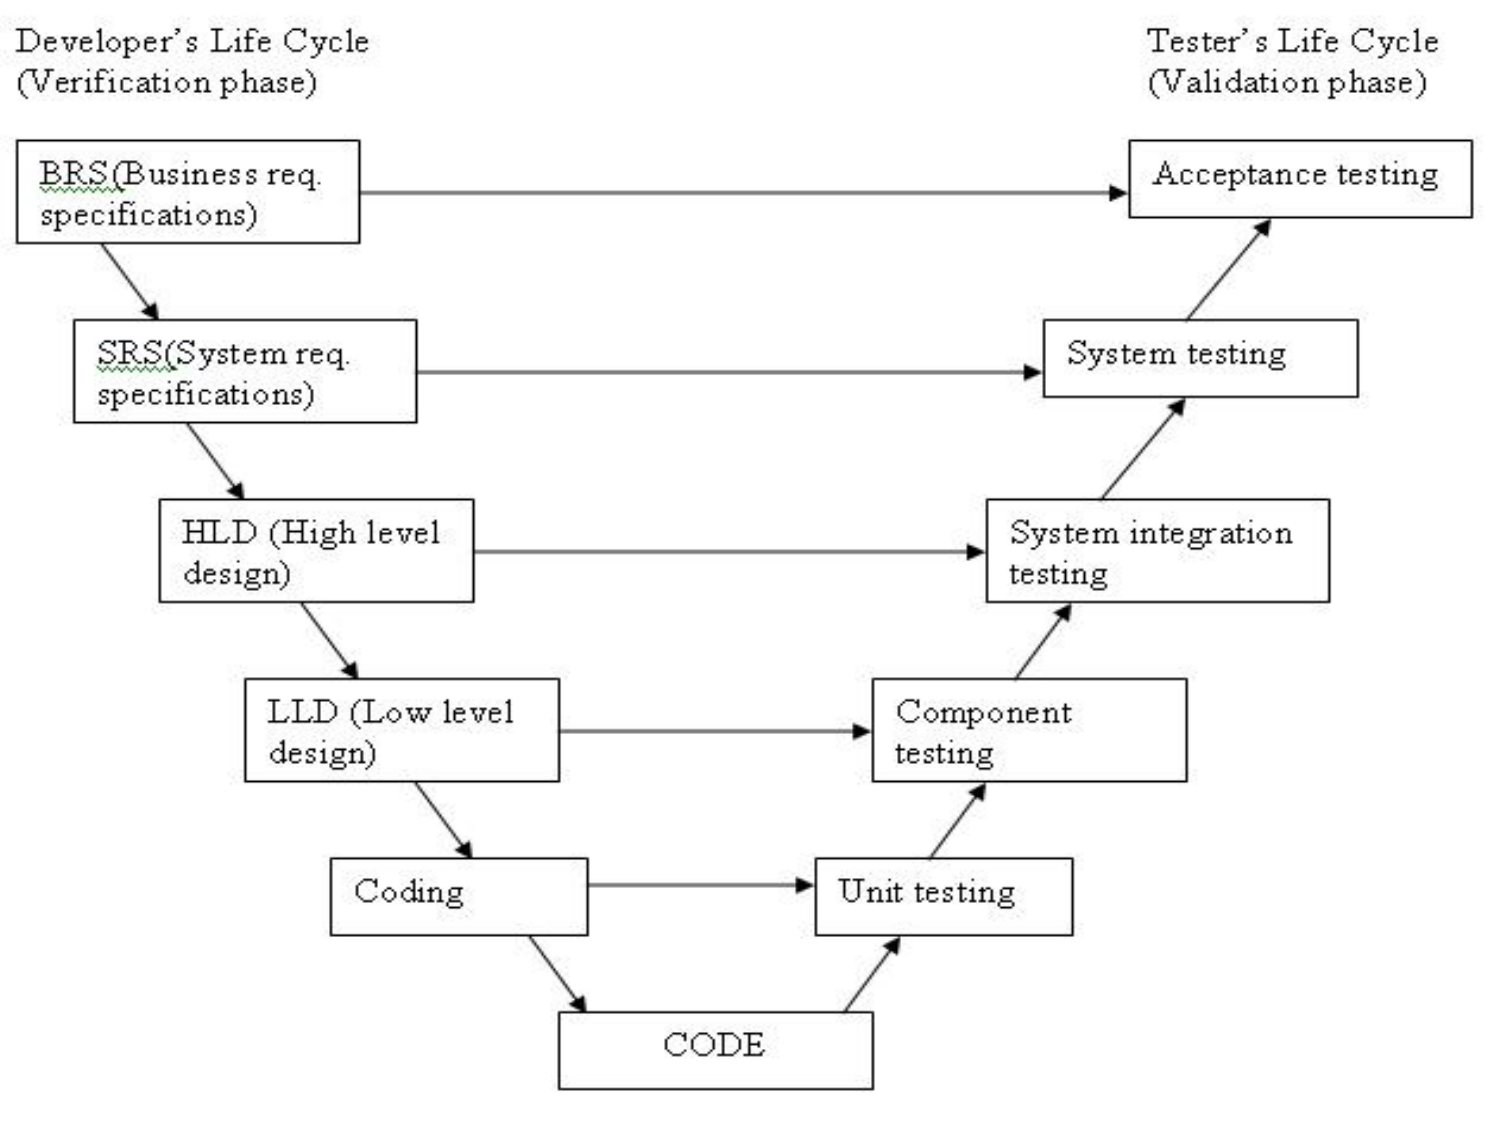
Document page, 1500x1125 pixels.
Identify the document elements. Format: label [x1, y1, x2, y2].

list [0, 0, 1500, 1125]
